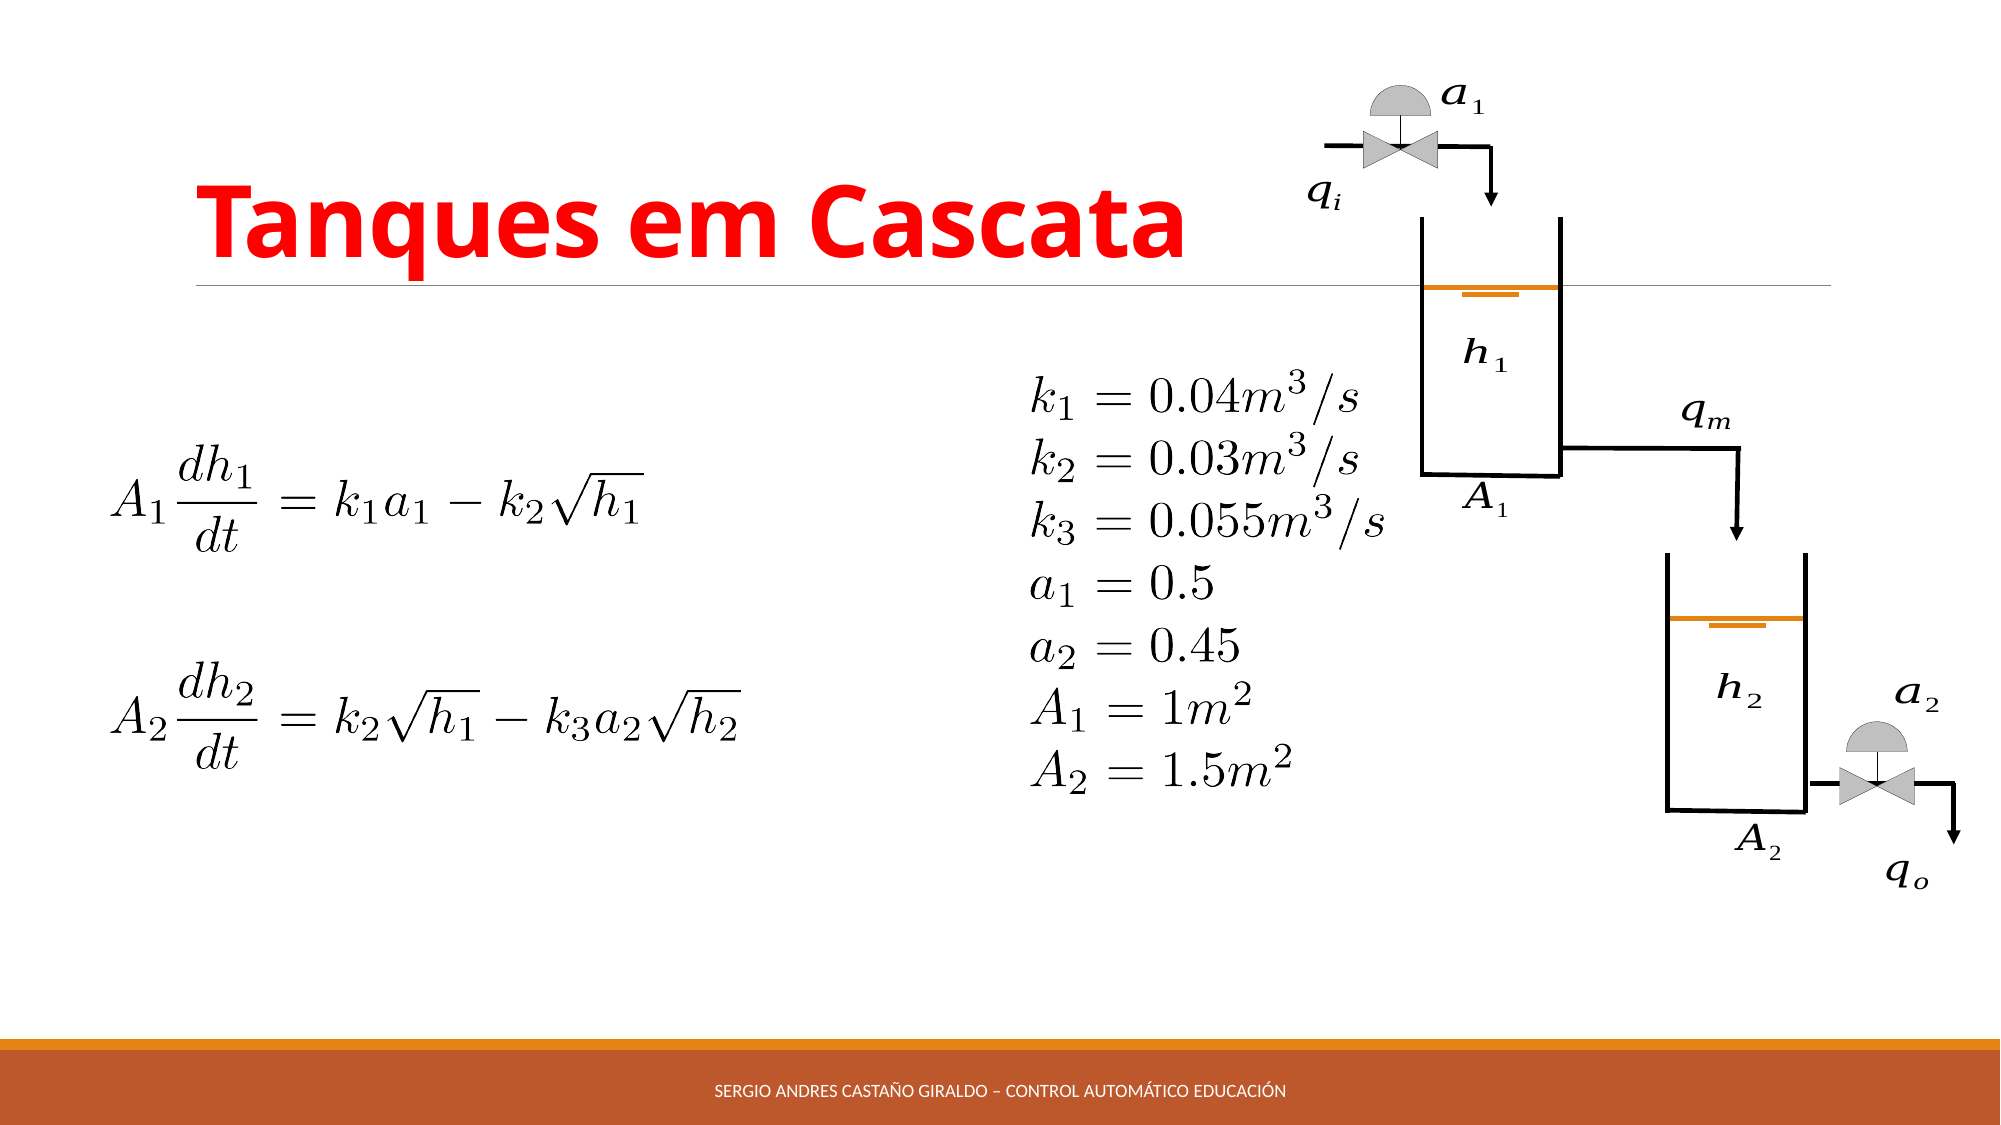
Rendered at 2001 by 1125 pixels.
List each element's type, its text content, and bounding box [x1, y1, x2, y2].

picture [1030, 368, 1385, 794]
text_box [1666, 809, 1807, 813]
footer Sergio andres castaño giraldo – control automático educación [604, 1059, 1396, 1120]
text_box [1735, 457, 1739, 542]
picture [1836, 718, 1917, 808]
picture [109, 443, 645, 553]
title Tanques em Cascata [180, 47, 1830, 285]
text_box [1421, 473, 1561, 477]
picture [1360, 82, 1441, 172]
picture [109, 660, 741, 770]
